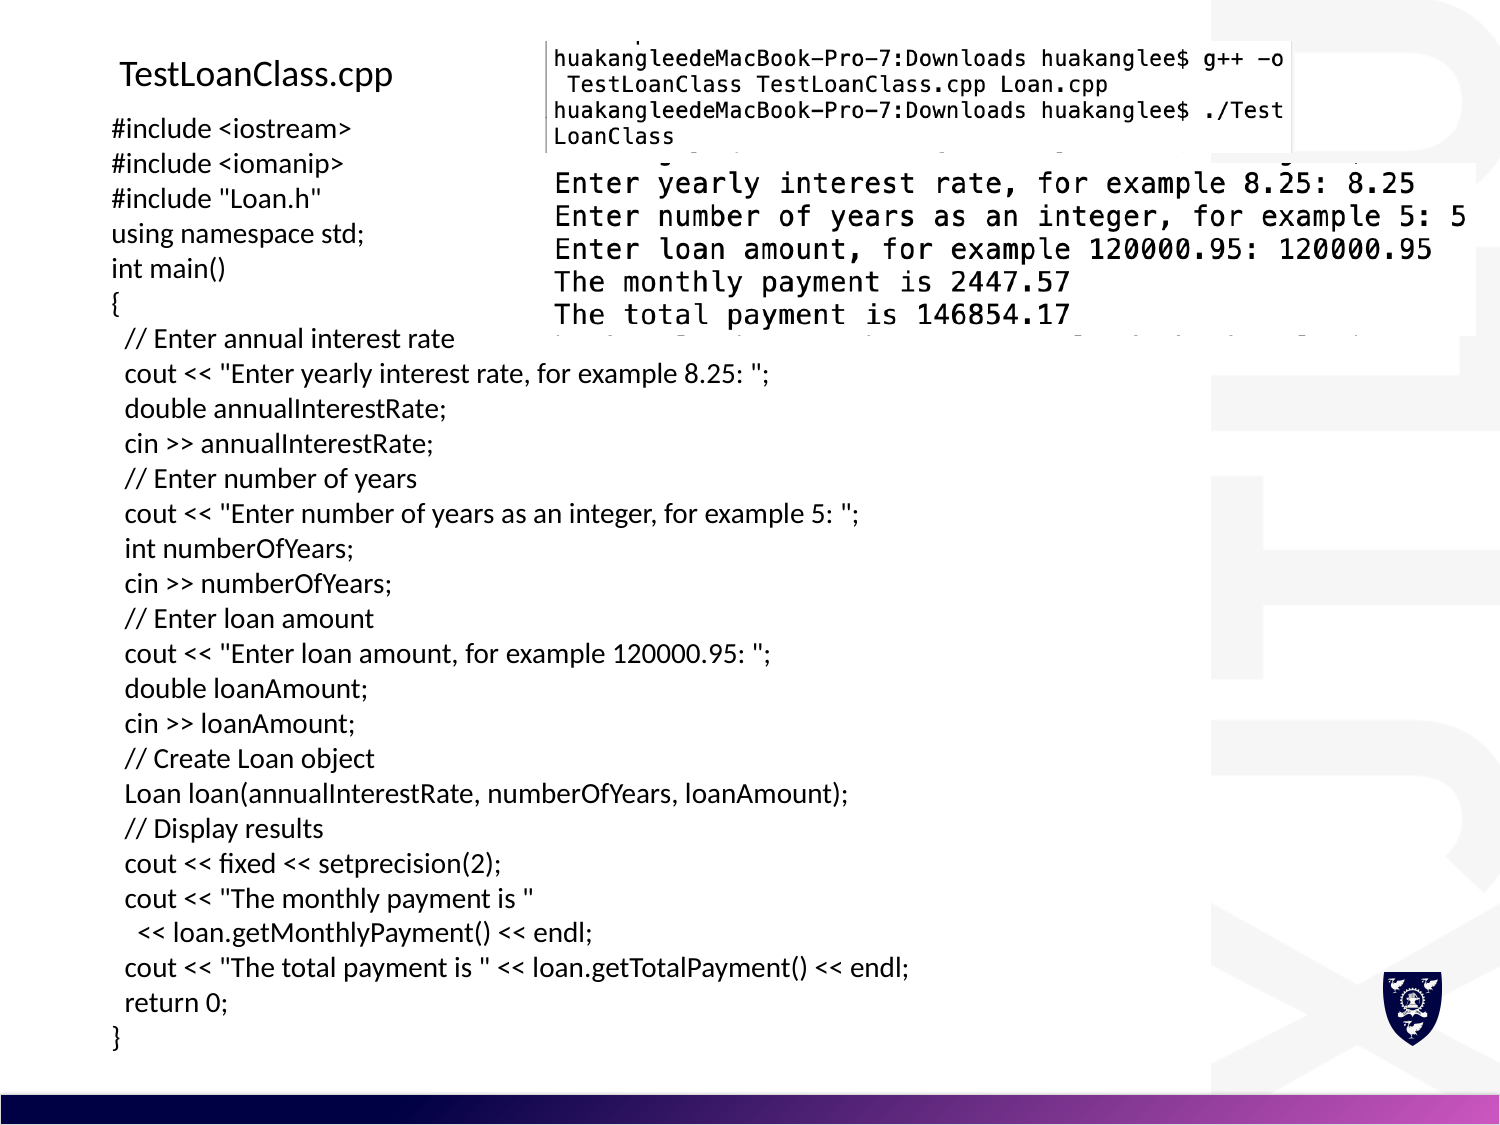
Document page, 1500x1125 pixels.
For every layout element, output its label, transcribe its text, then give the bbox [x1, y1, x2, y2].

picture [545, 163, 1476, 337]
picture [545, 41, 1295, 154]
text_box TestLoanClass.cpp [104, 41, 409, 102]
picture [1434, 972, 1442, 1046]
text_box #include <iostream> #include <iomanip> #include "Loan.h" using namespace std; int main() { // Enter annual interest rate cout << "Enter yearly interest rate, for example 8.25: "; double annualInterestRate; cin >> annualInterestRate; // Enter number of years cout << "Enter number of years as an integer, for example 5: "; int numberOfYears; cin >> numberOfYears; // Enter loan amount cout << "Enter loan amount, for example 120000.95: "; double loanAmount; cin >> loanAmount; // Create Loan object Loan loan(annualInterestRate, numberOfYears, loanAmount); // Display results cout << fixed << setprecision(2); cout << "The monthly payment is " << loan.getMonthlyPayment() << endl; cout << "The total payment is " << loan.getTotalPayment() << endl; return 0; } [96, 102, 1434, 1061]
